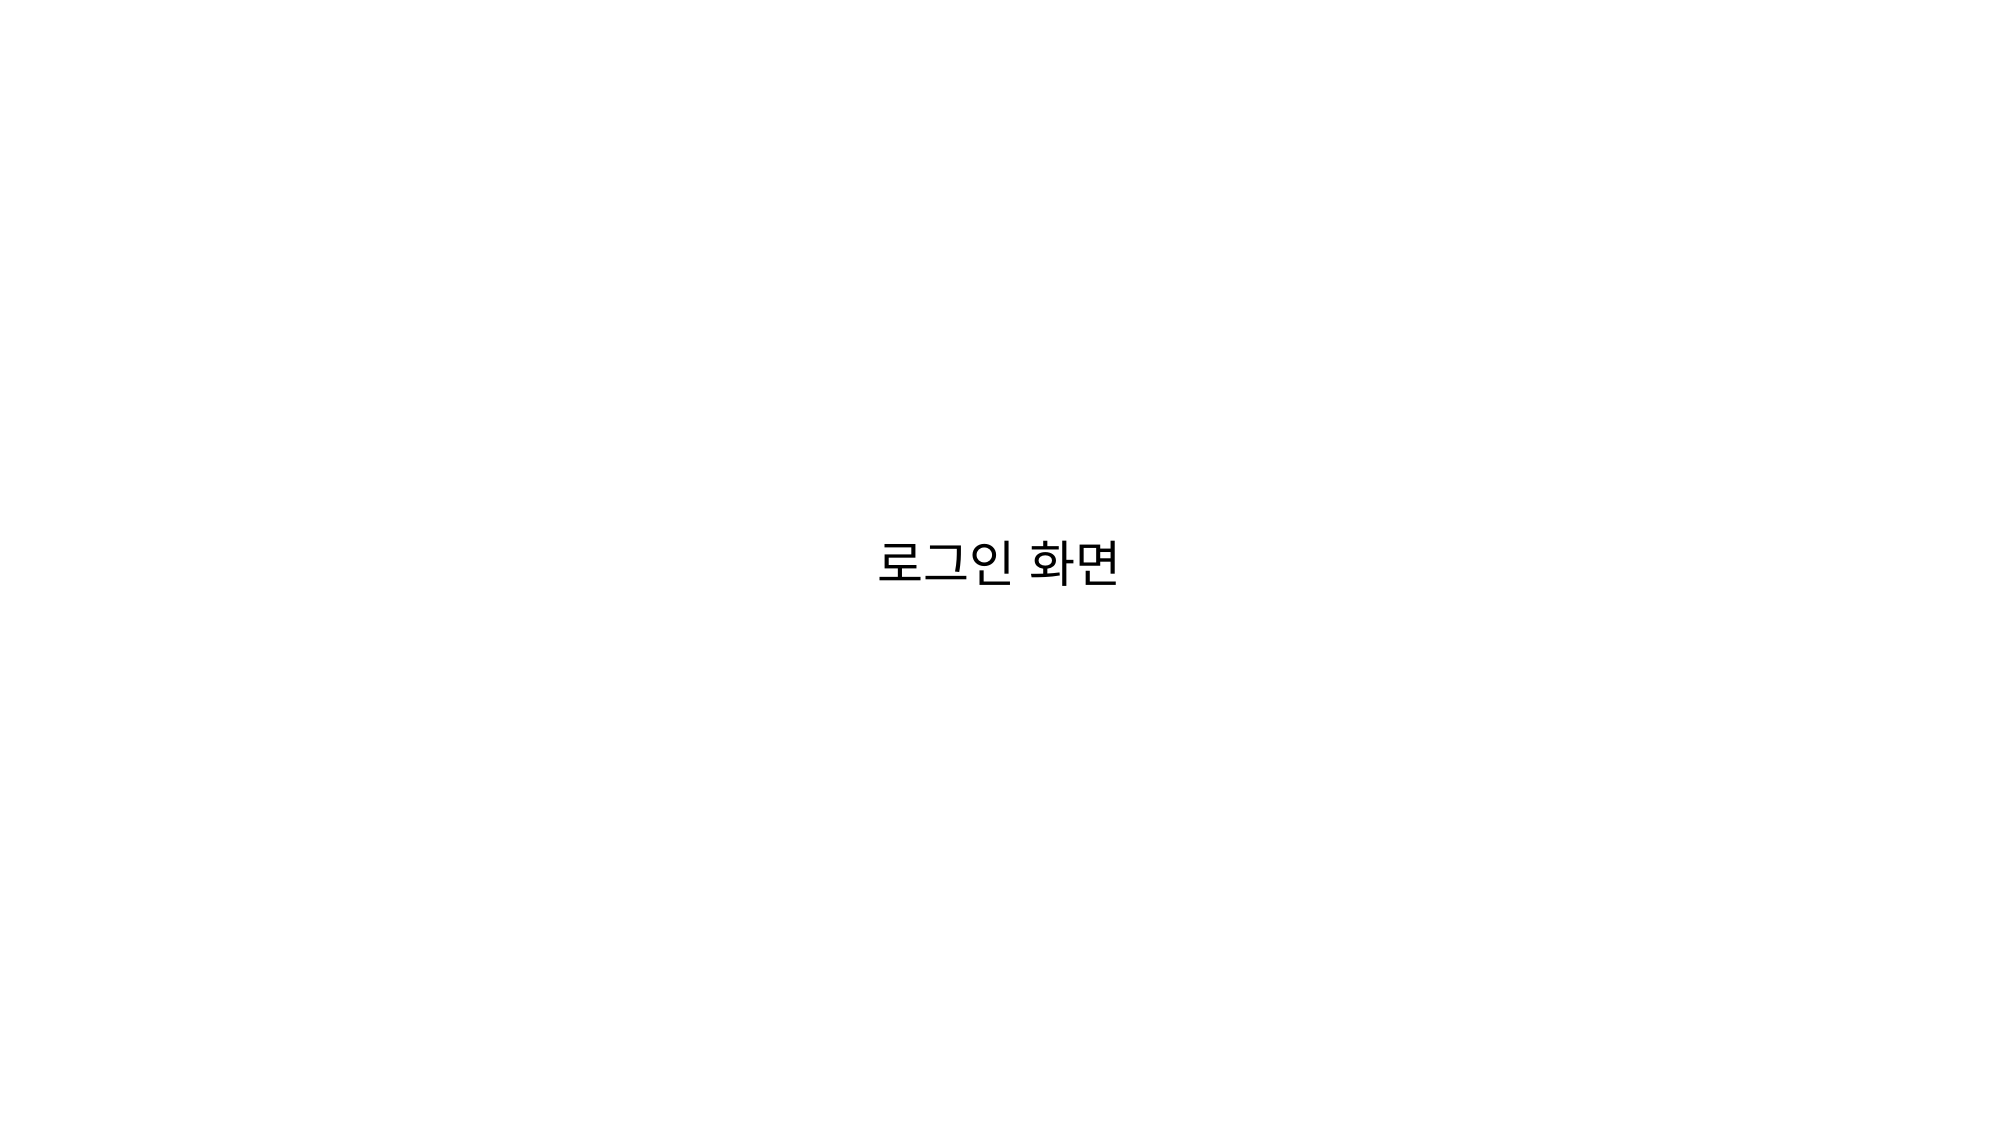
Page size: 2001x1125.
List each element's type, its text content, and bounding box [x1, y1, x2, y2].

text_box 로그인 화면 [761, 525, 1239, 600]
